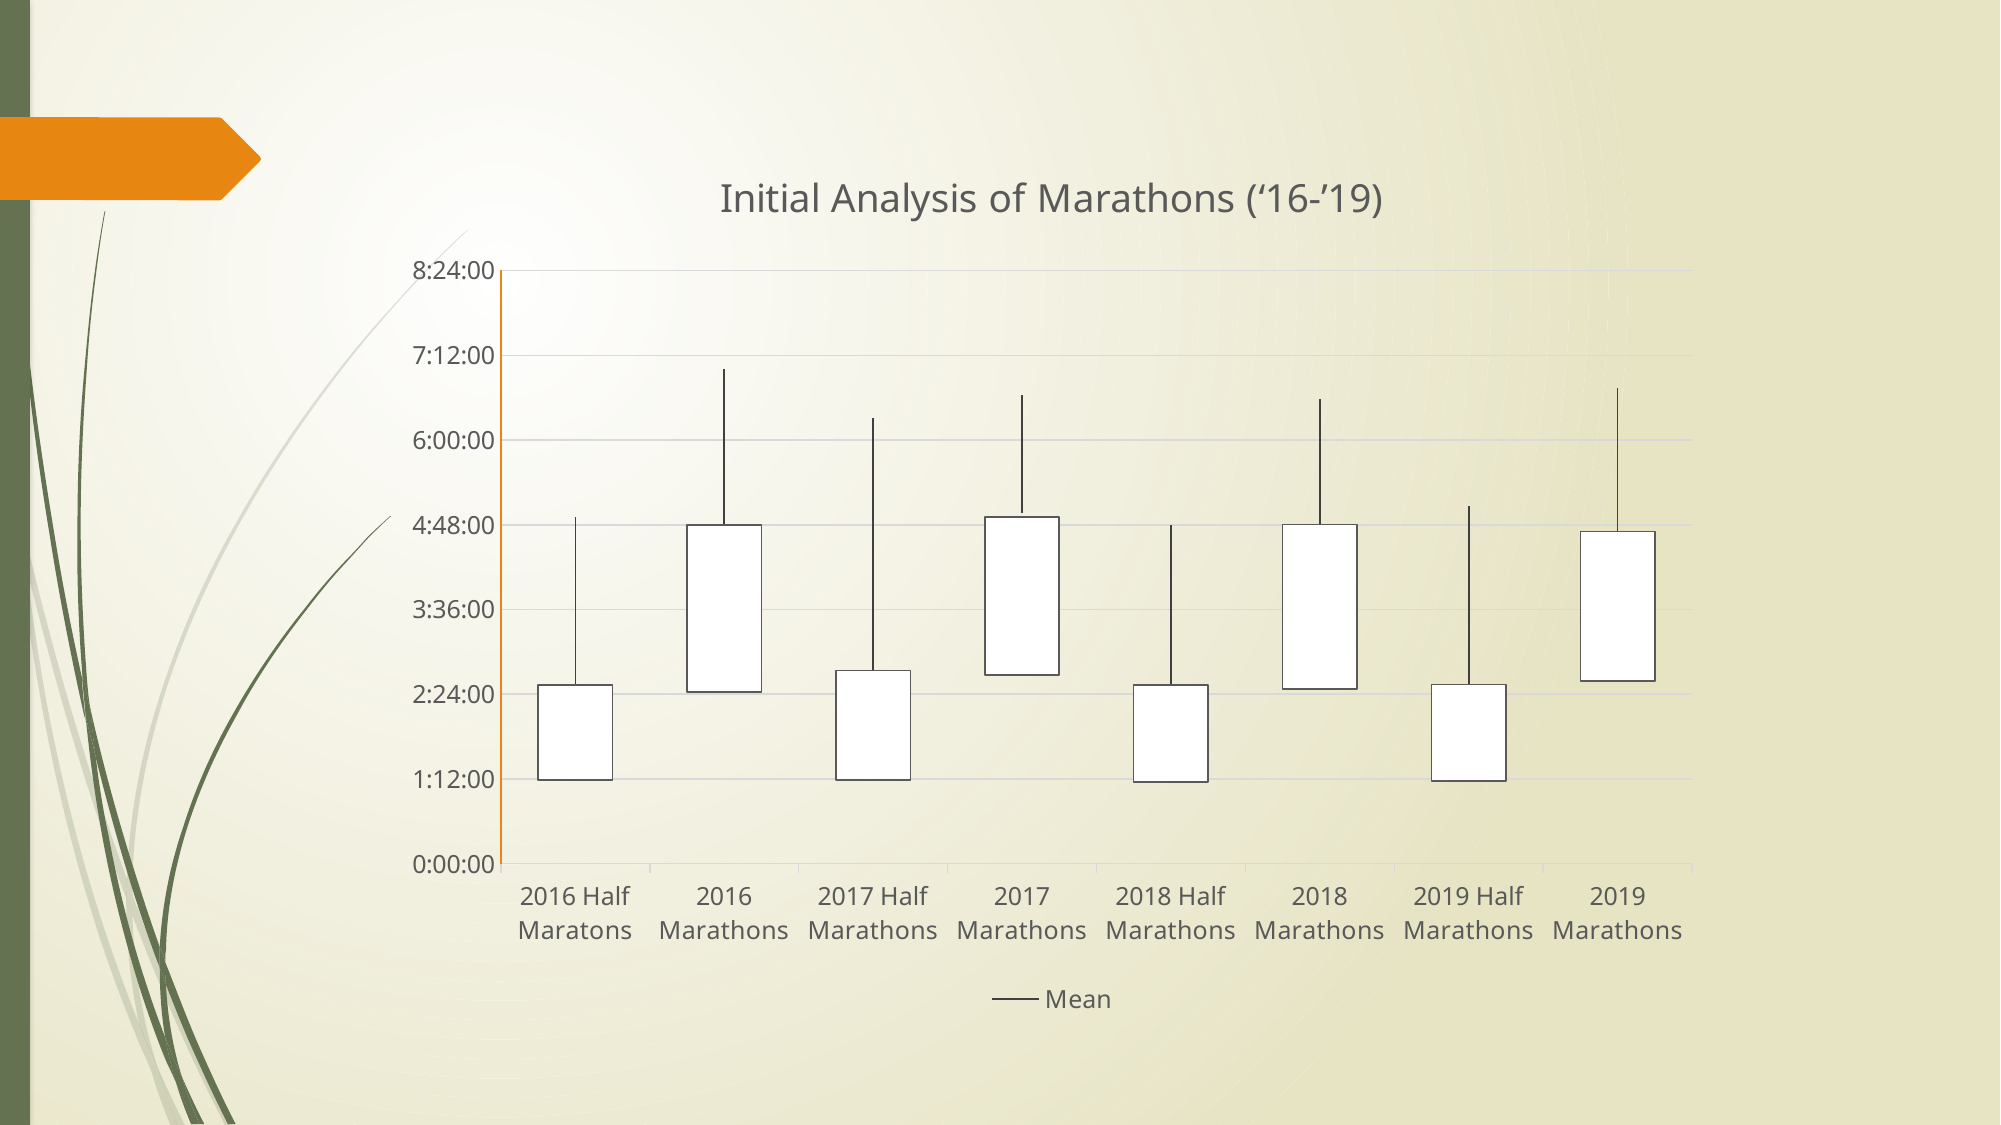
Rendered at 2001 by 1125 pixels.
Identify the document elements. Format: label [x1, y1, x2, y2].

chart [385, 133, 1720, 1023]
